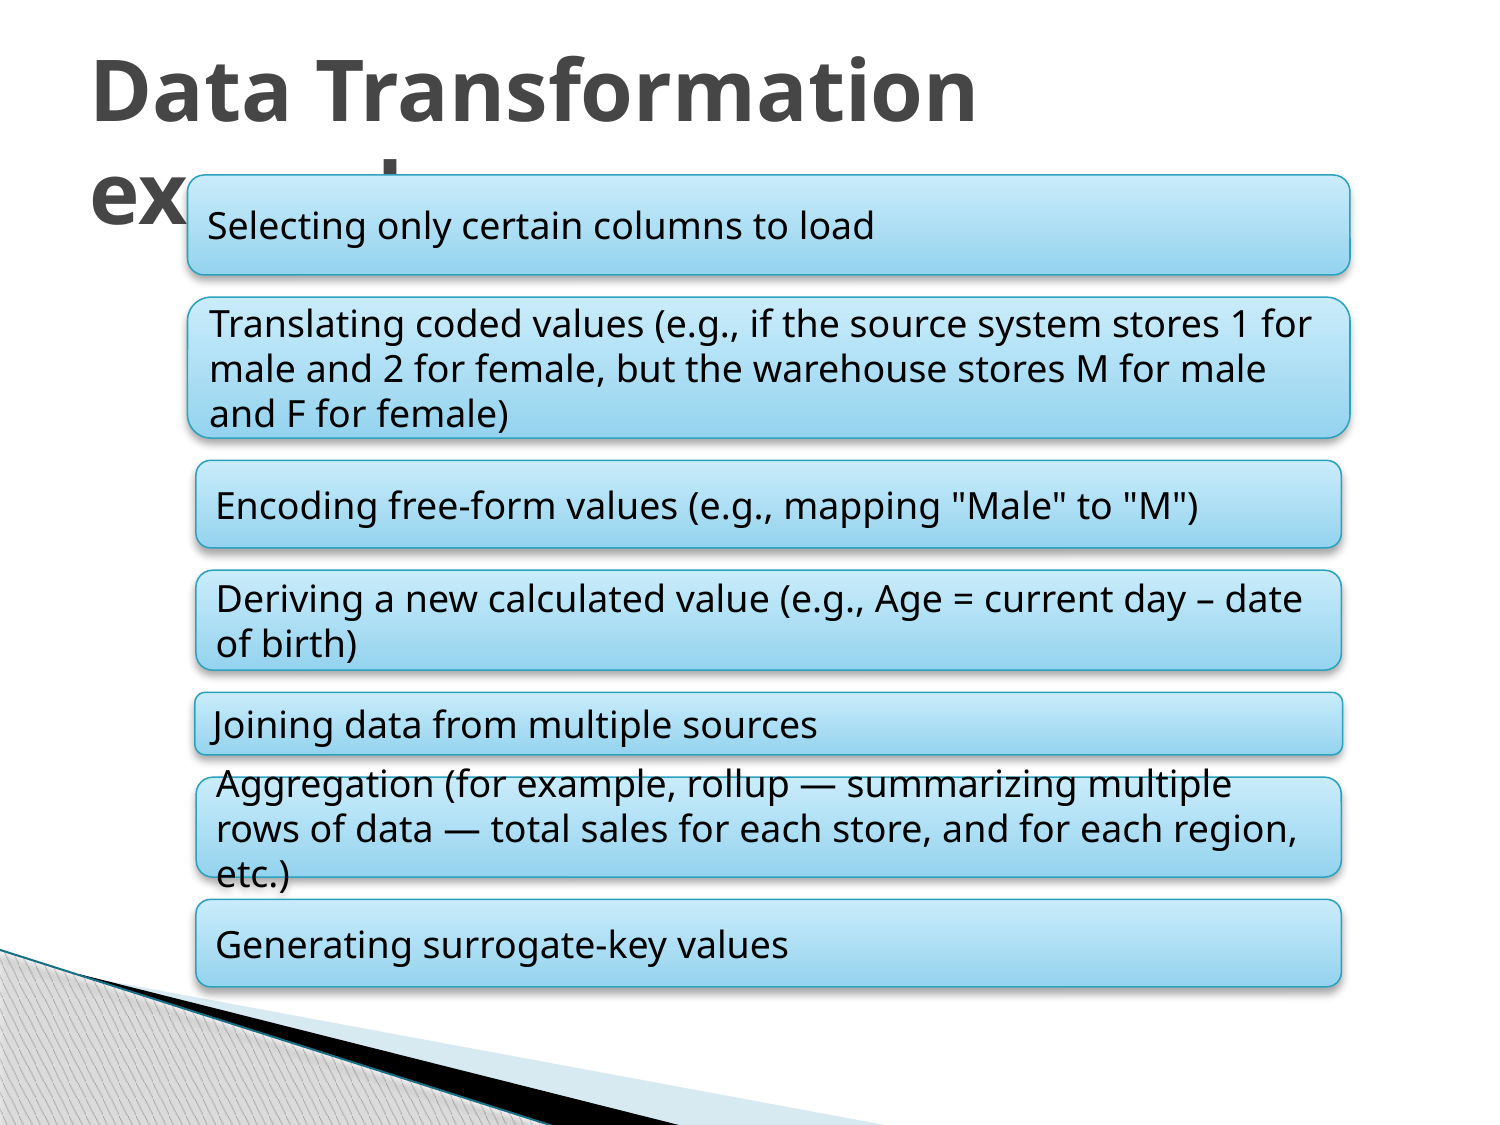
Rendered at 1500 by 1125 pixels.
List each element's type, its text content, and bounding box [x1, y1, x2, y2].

text_box Joining data from multiple sources [194, 691, 1344, 756]
text_box Encoding free-form values (e.g., mapping "Male" to "M") [195, 459, 1343, 549]
list [75, 243, 1425, 986]
text_box Translating coded values (e.g., if the source system stores 1 for male and 2 for female, but the warehouse stores M for male and F for female) [186, 296, 1351, 439]
text_box Selecting only certain columns to load [186, 174, 1351, 276]
title Data Transformation examples [75, 45, 1425, 233]
text_box Deriving a new calculated value (e.g., Age = current day – date of birth) [195, 569, 1343, 671]
text_box Aggregation (for example, rollup — summarizing multiple rows of data — total sales for each store, and for each region, etc.) [195, 776, 1343, 878]
text_box Generating surrogate-key values [195, 898, 1343, 988]
